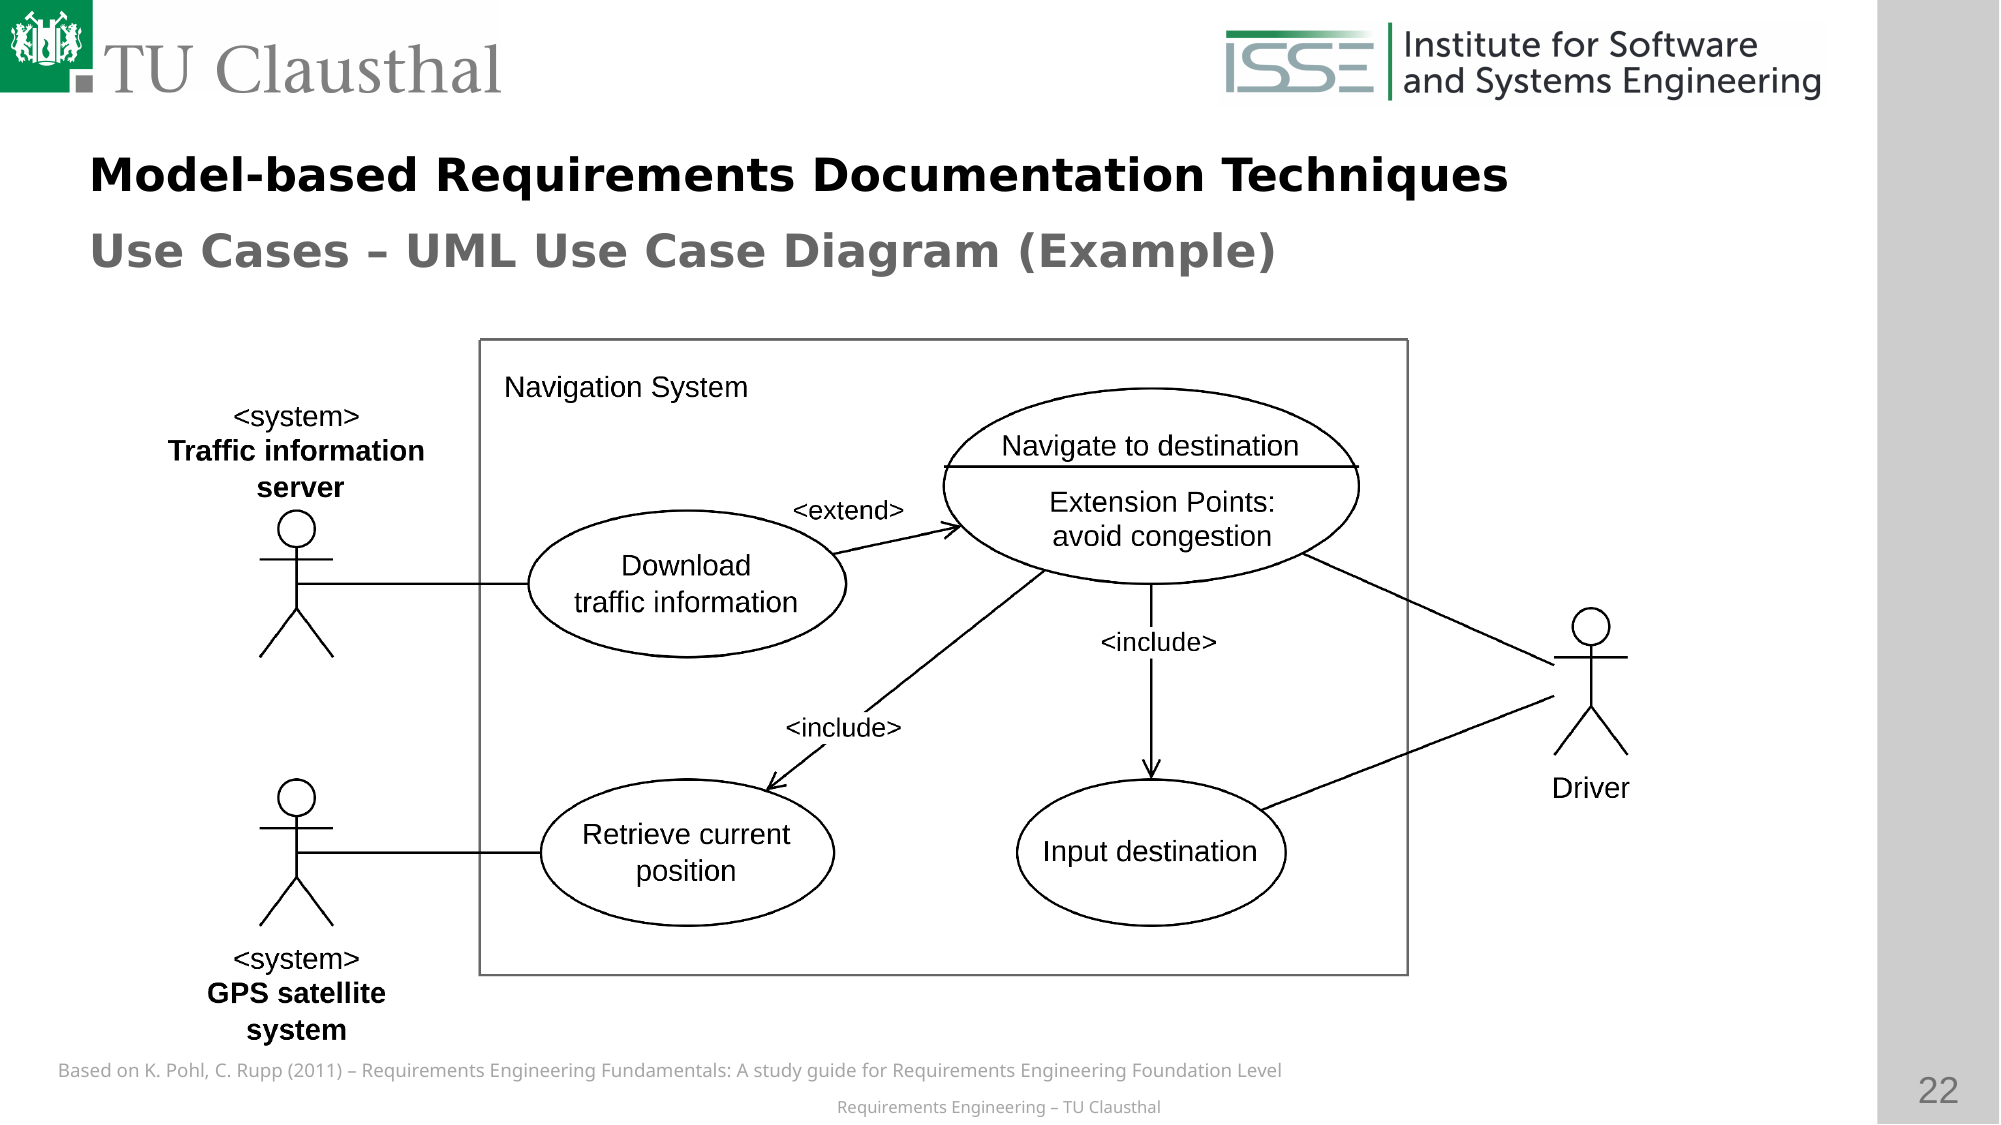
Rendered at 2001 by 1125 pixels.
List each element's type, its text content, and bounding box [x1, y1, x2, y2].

text_box Based on K. Pohl, C. Rupp (2011) – Requirements Engineering Fundamentals: A study guide for Requirements Engineering Foundation Level [43, 1051, 1835, 1089]
picture [1218, 22, 1826, 107]
picture [168, 338, 1631, 1049]
picture [0, 0, 501, 93]
text_box Use Cases – UML Use Case Diagram (Example) [88, 207, 1789, 290]
text_box Model-based Requirements Documentation Techniques [88, 118, 1789, 201]
